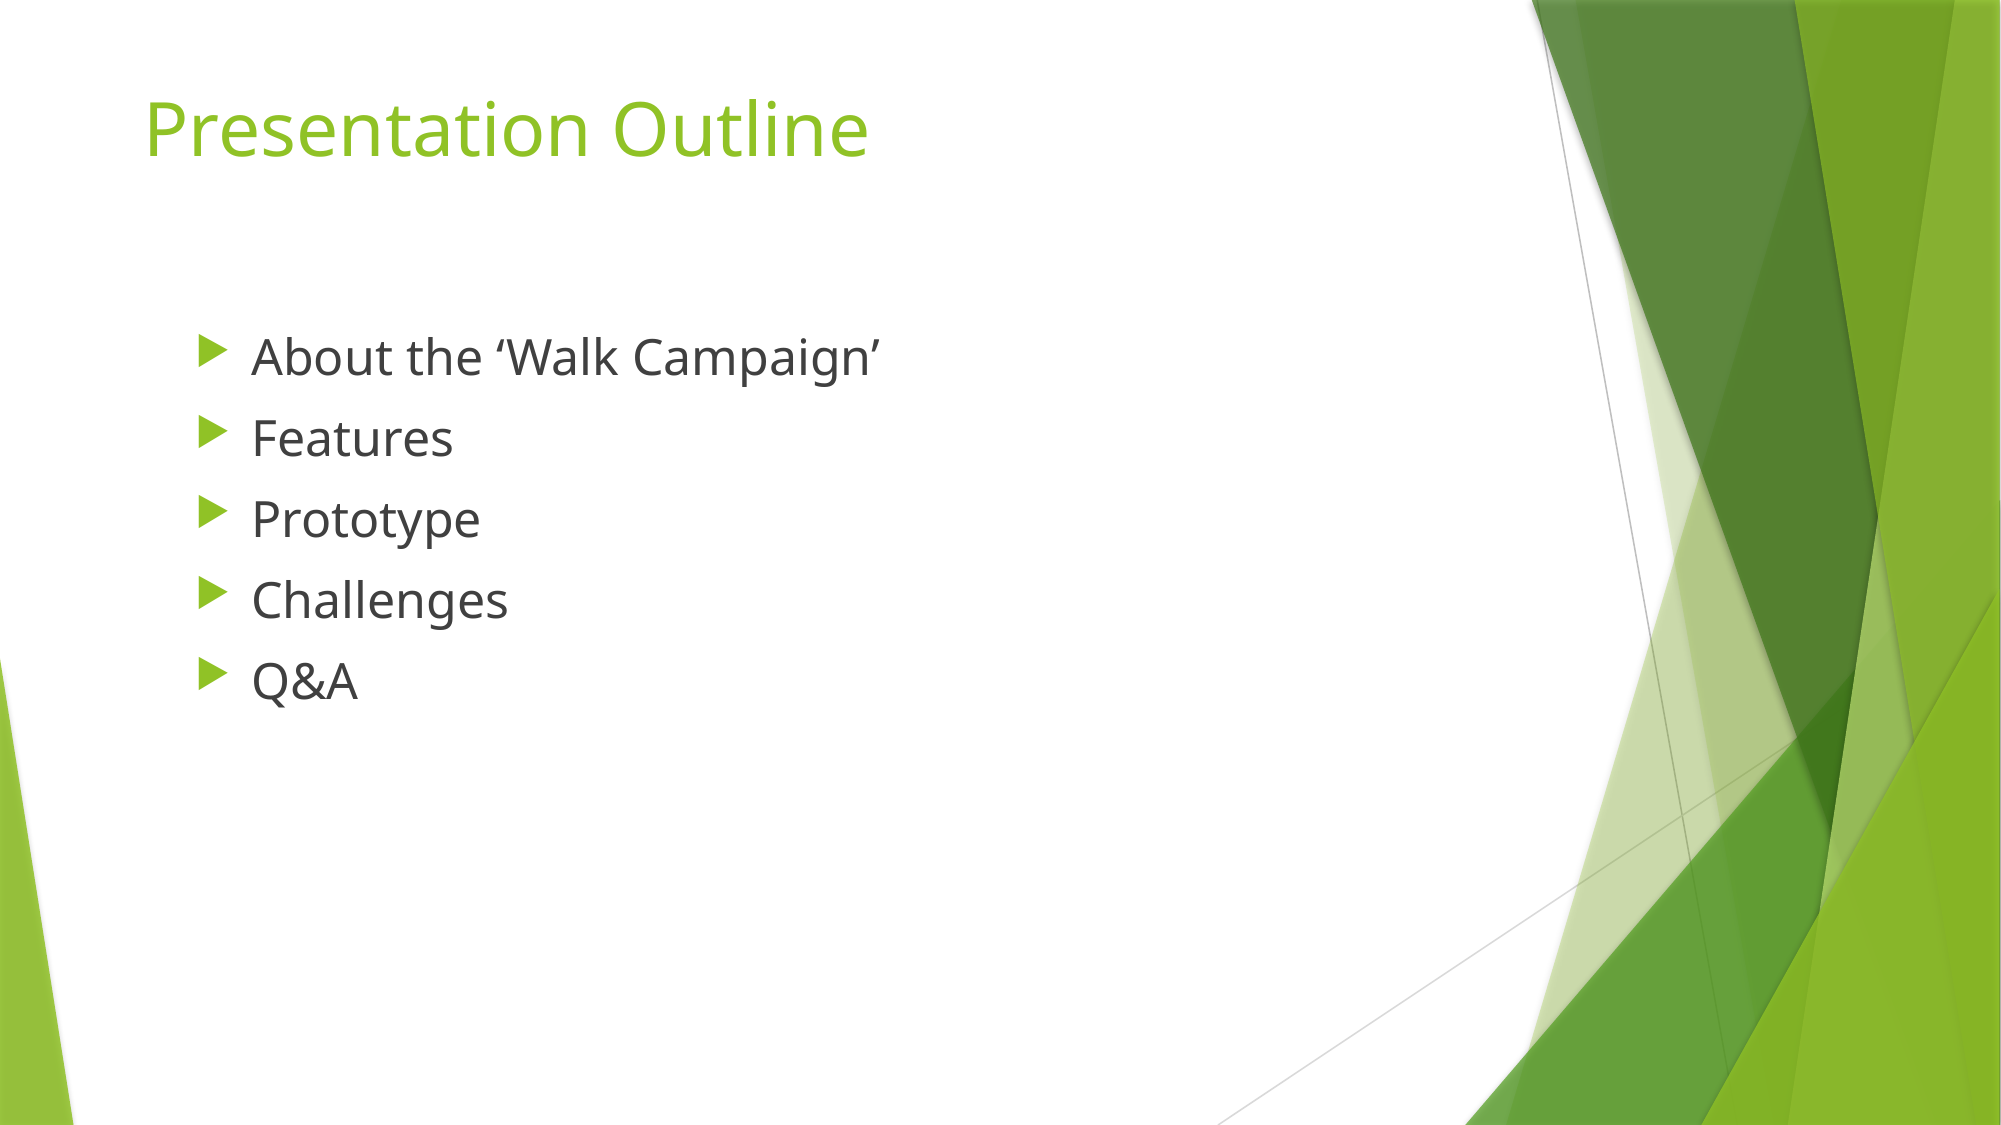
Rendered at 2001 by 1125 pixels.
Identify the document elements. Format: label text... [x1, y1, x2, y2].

title Presentation Outline [128, 73, 1779, 238]
list About the ‘Walk Campaign’ Features Prototype Challenges Q&A [180, 237, 1830, 963]
